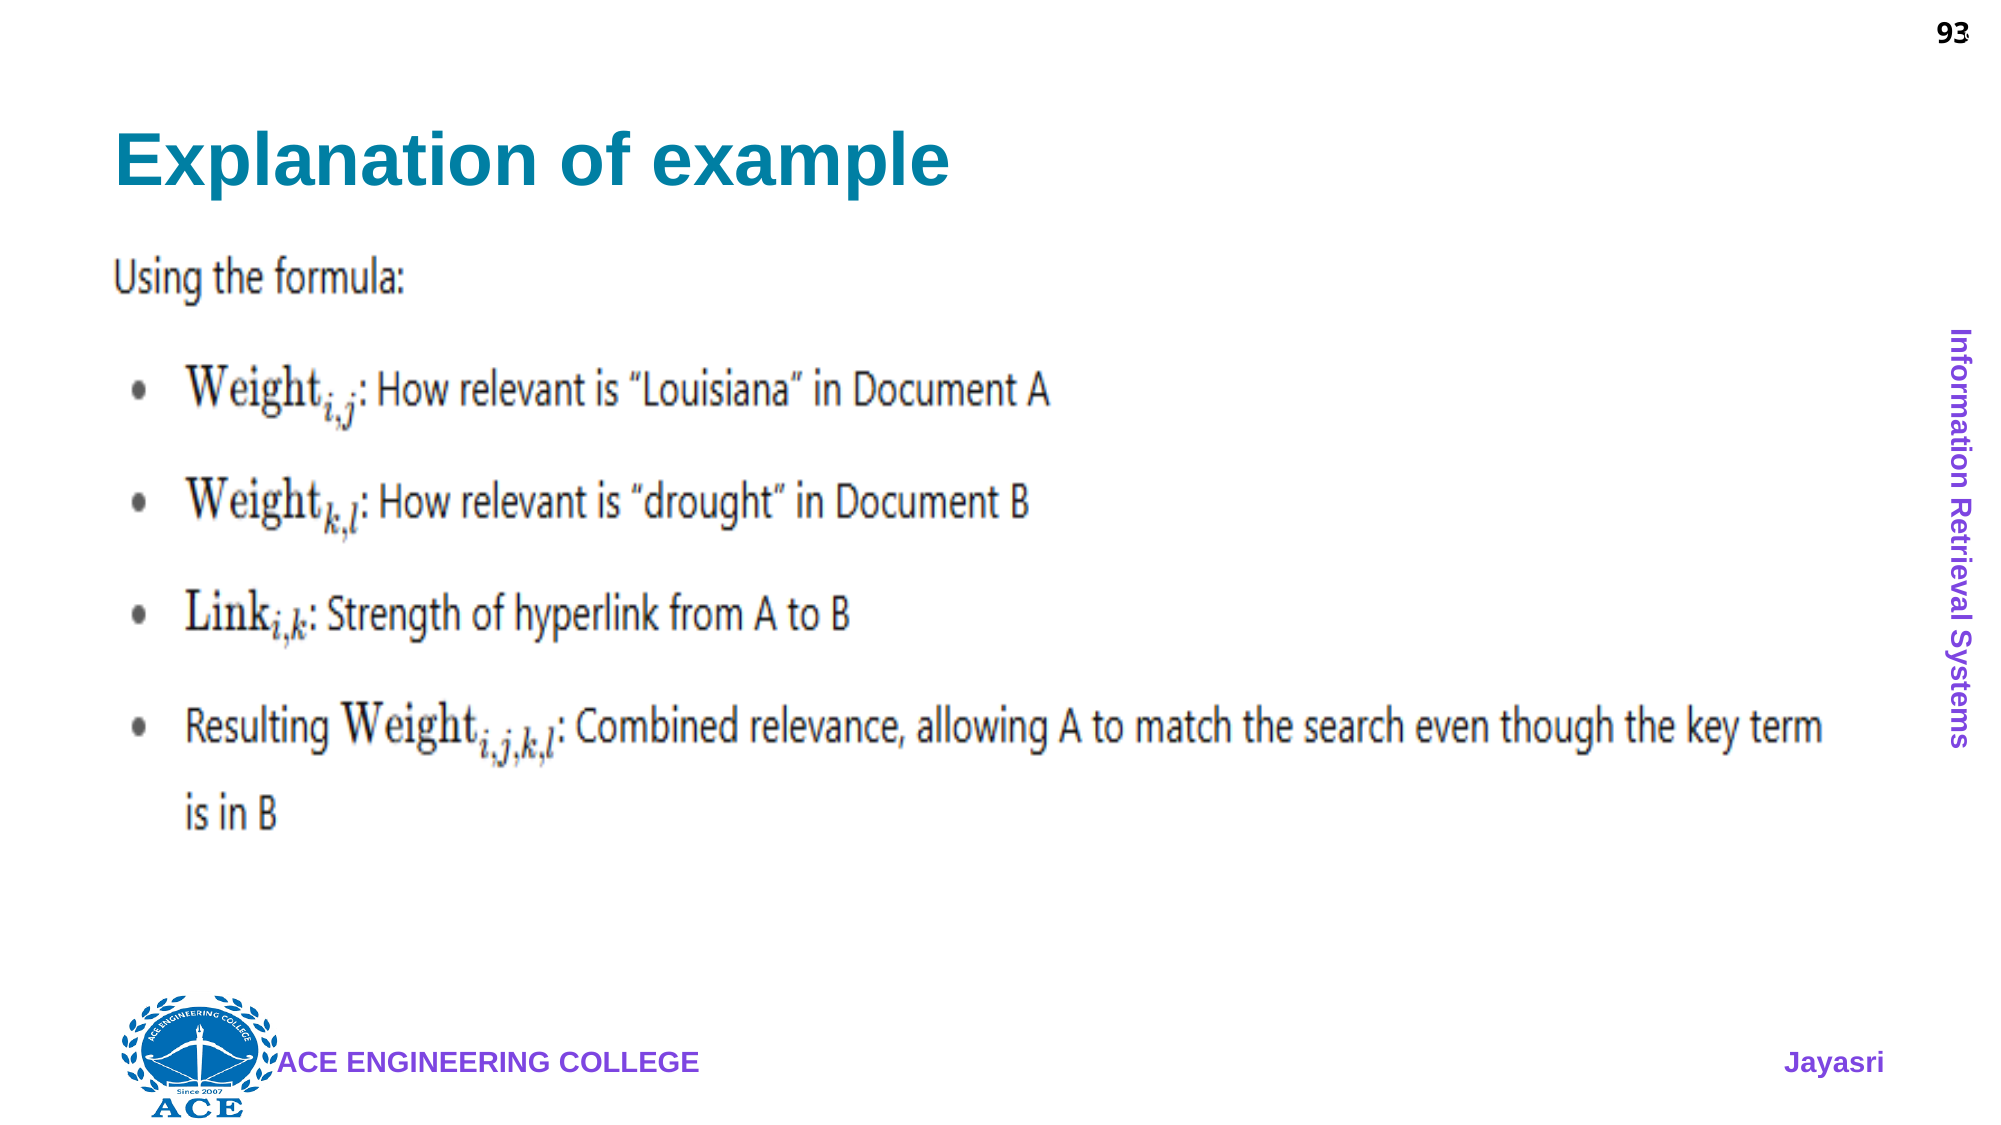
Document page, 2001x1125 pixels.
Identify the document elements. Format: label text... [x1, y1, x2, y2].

picture [99, 231, 1838, 868]
title Explanation of example [99, 35, 1900, 216]
picture [101, 975, 303, 1125]
slide_number 93 [1879, 18, 2000, 49]
